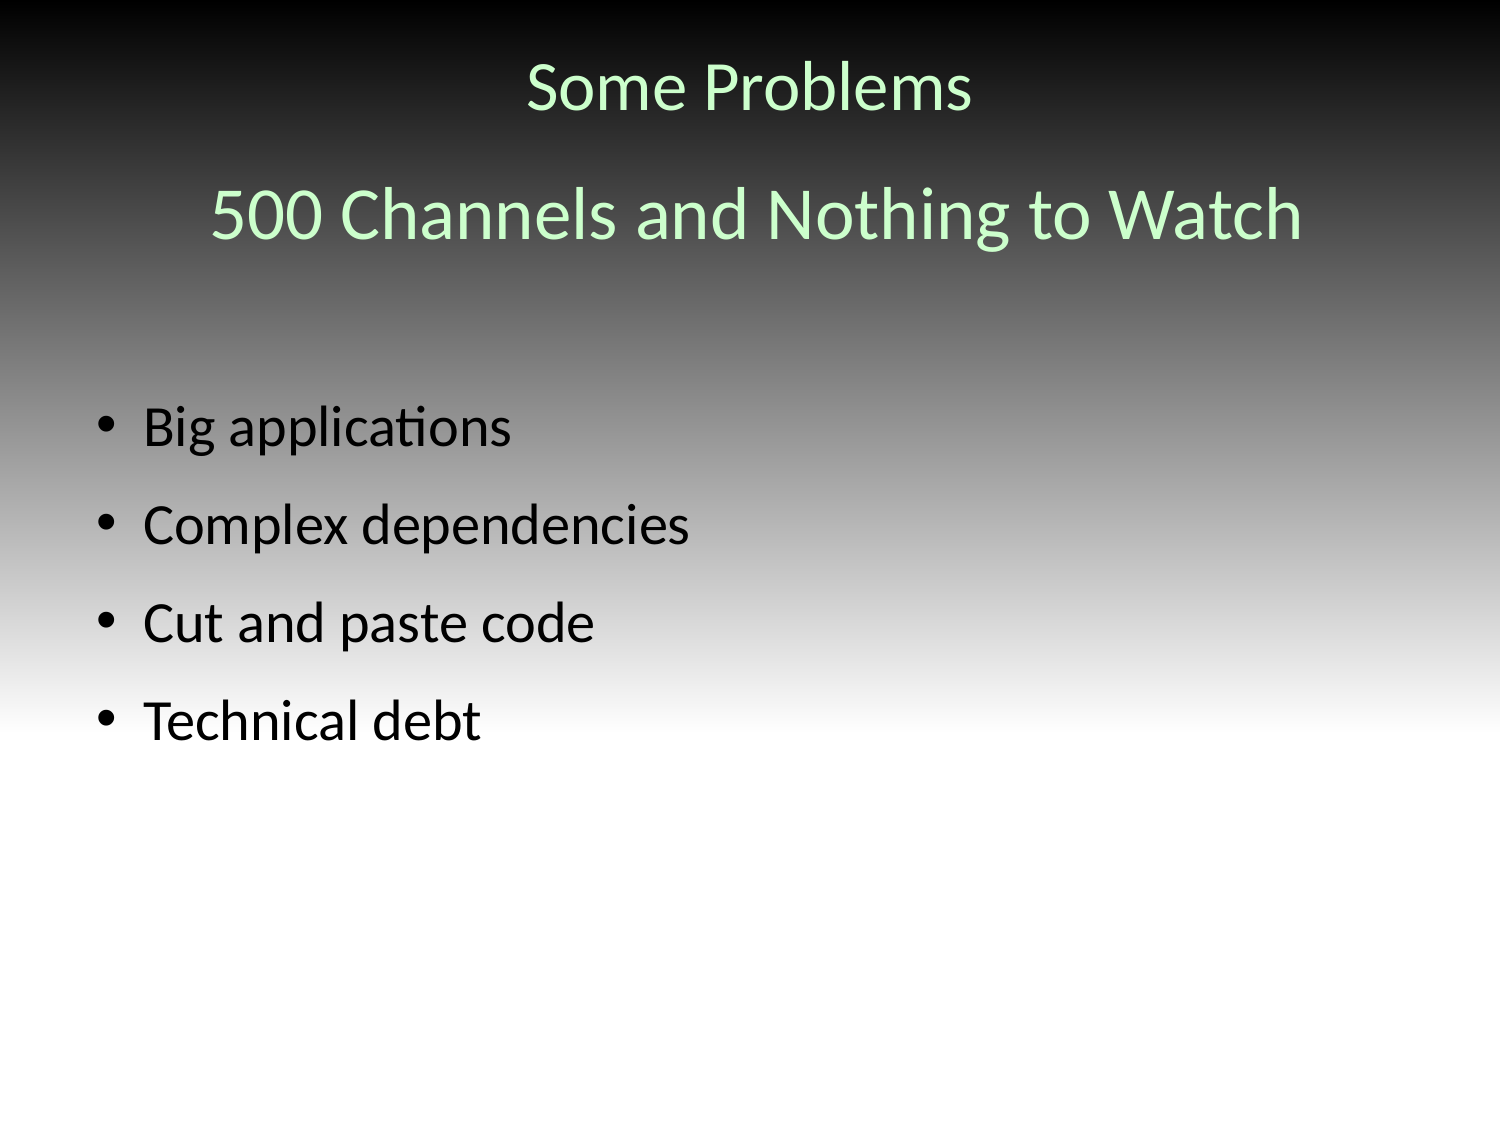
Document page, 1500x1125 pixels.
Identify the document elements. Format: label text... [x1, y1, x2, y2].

title Some Problems [112, 31, 1388, 133]
text_box Big applications Complex dependencies Cut and paste code Technical debt [81, 353, 1233, 875]
text_box 500 Channels and Nothing to Watch [45, 157, 1469, 263]
